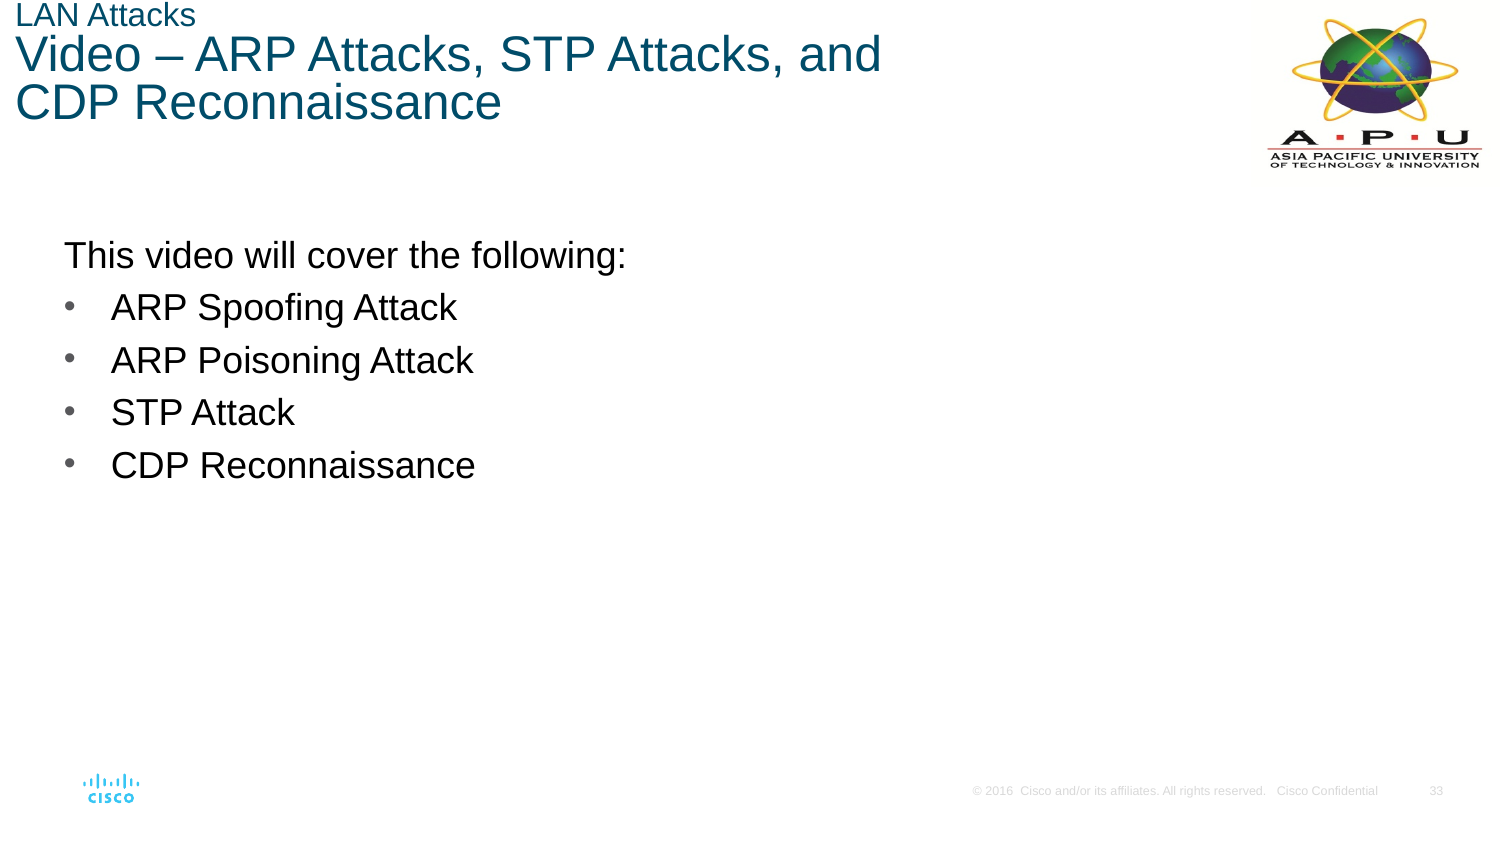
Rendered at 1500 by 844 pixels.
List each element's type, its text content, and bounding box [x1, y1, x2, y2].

title LAN Attacks Video – ARP Attacks, STP Attacks, and CDP Reconnaissance [0, 5, 1457, 126]
list This video will cover the following: ARP Spoofing Attack ARP Poisoning Attack STP Attack CDP Reconnaissance [49, 223, 1408, 789]
picture [1251, 0, 1500, 187]
